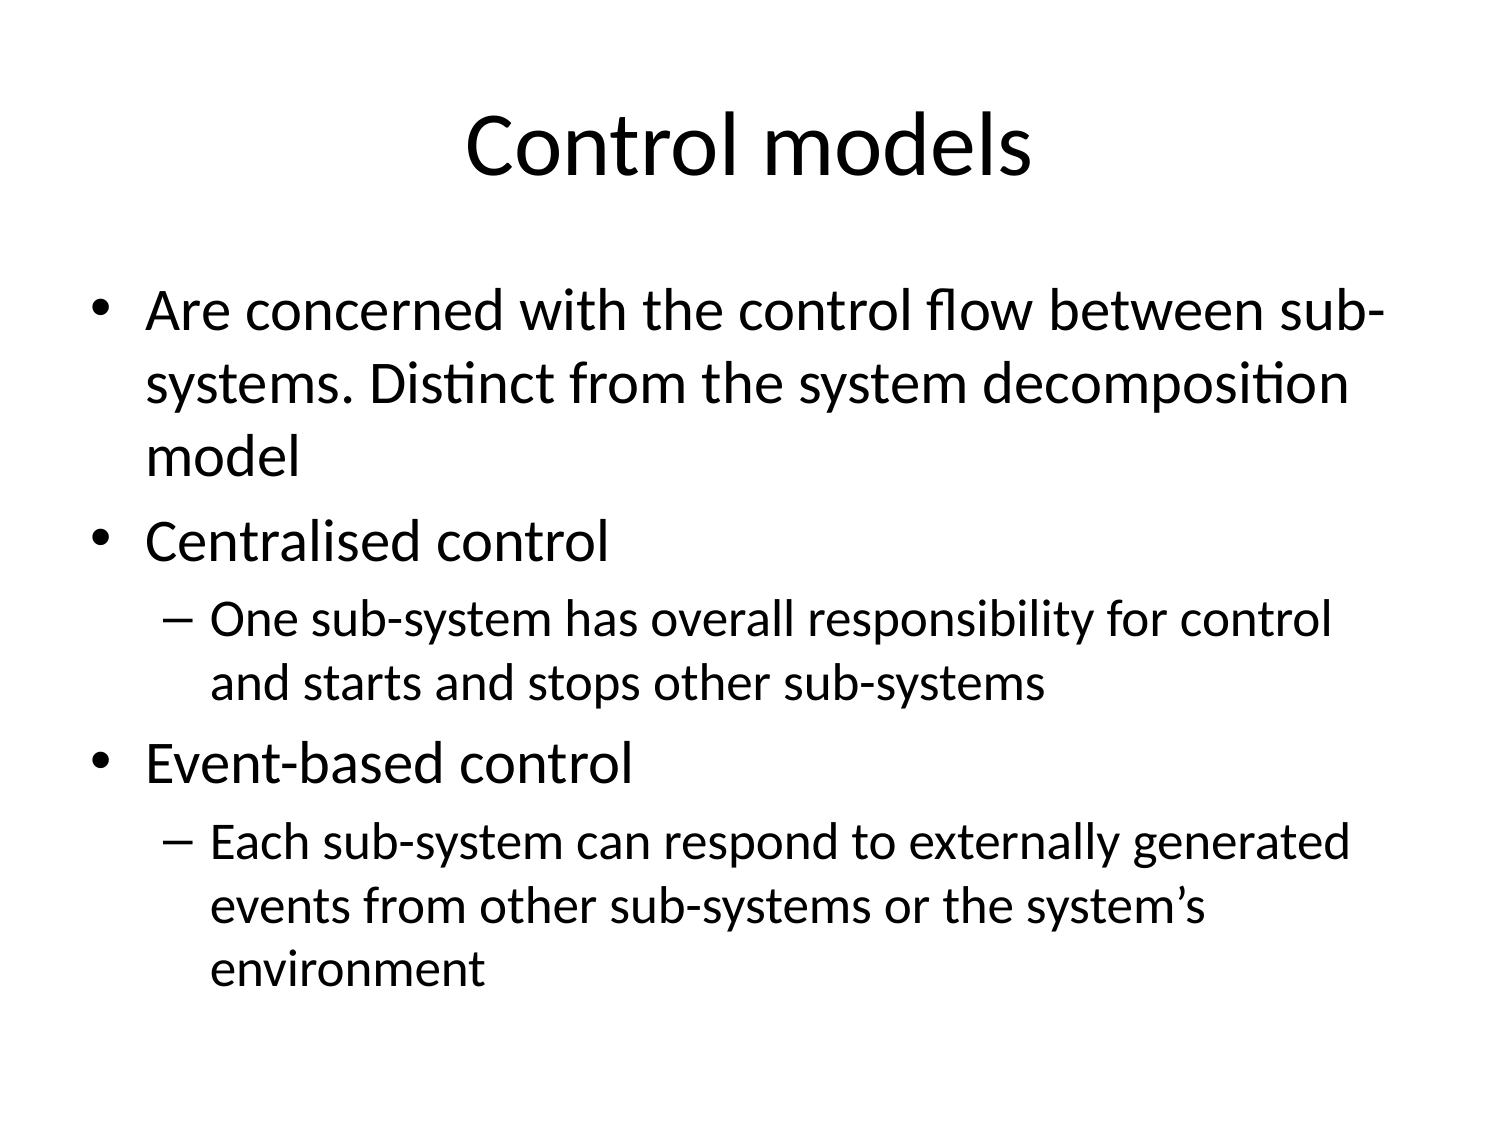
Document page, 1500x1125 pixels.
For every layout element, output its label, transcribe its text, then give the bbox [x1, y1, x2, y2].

title Control models [75, 45, 1425, 233]
list Are concerned with the control flow between sub-systems. Distinct from the system decomposition model Centralised control One sub-system has overall responsibility for control and starts and stops other sub-systems Event-based control Each sub-system can respond to externally generated events from other sub-systems or the system’s environment [75, 262, 1425, 1005]
